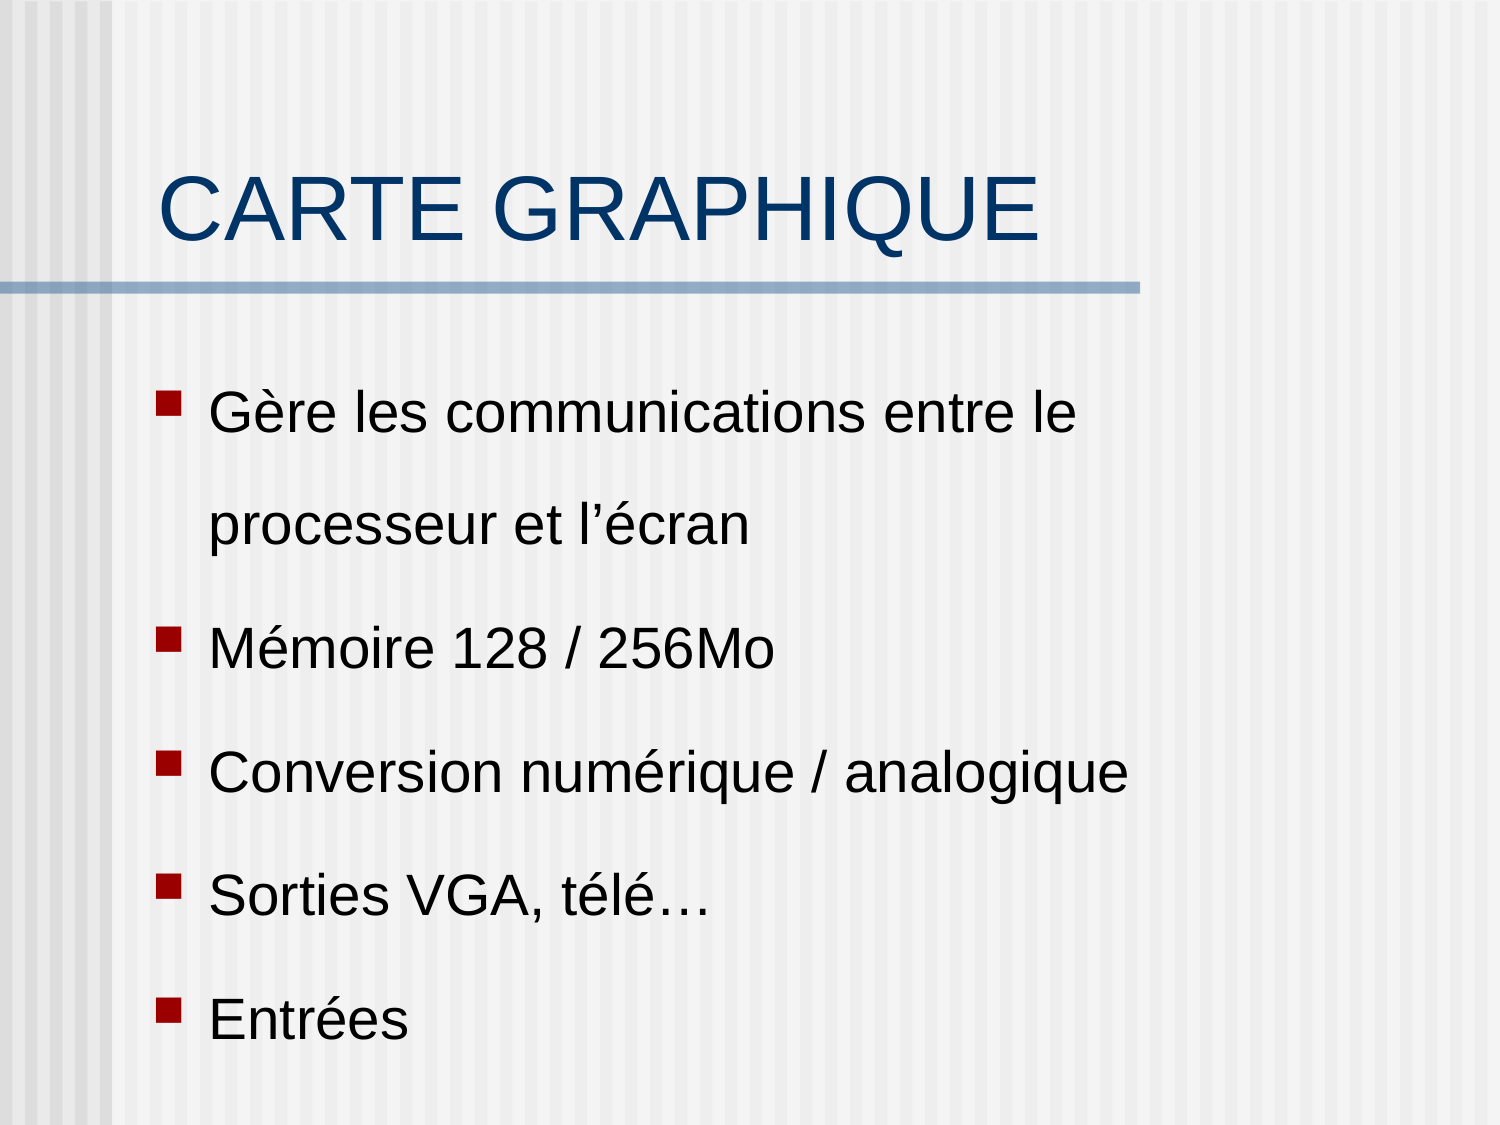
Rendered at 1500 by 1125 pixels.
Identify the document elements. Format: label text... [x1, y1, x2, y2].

title CARTE GRAPHIQUE [142, 87, 1482, 267]
list Gère les communications entre le processeur et l’écran Mémoire 128 / 256Mo Conversion numérique / analogique Sorties VGA, télé… Entrées [137, 324, 1388, 1050]
